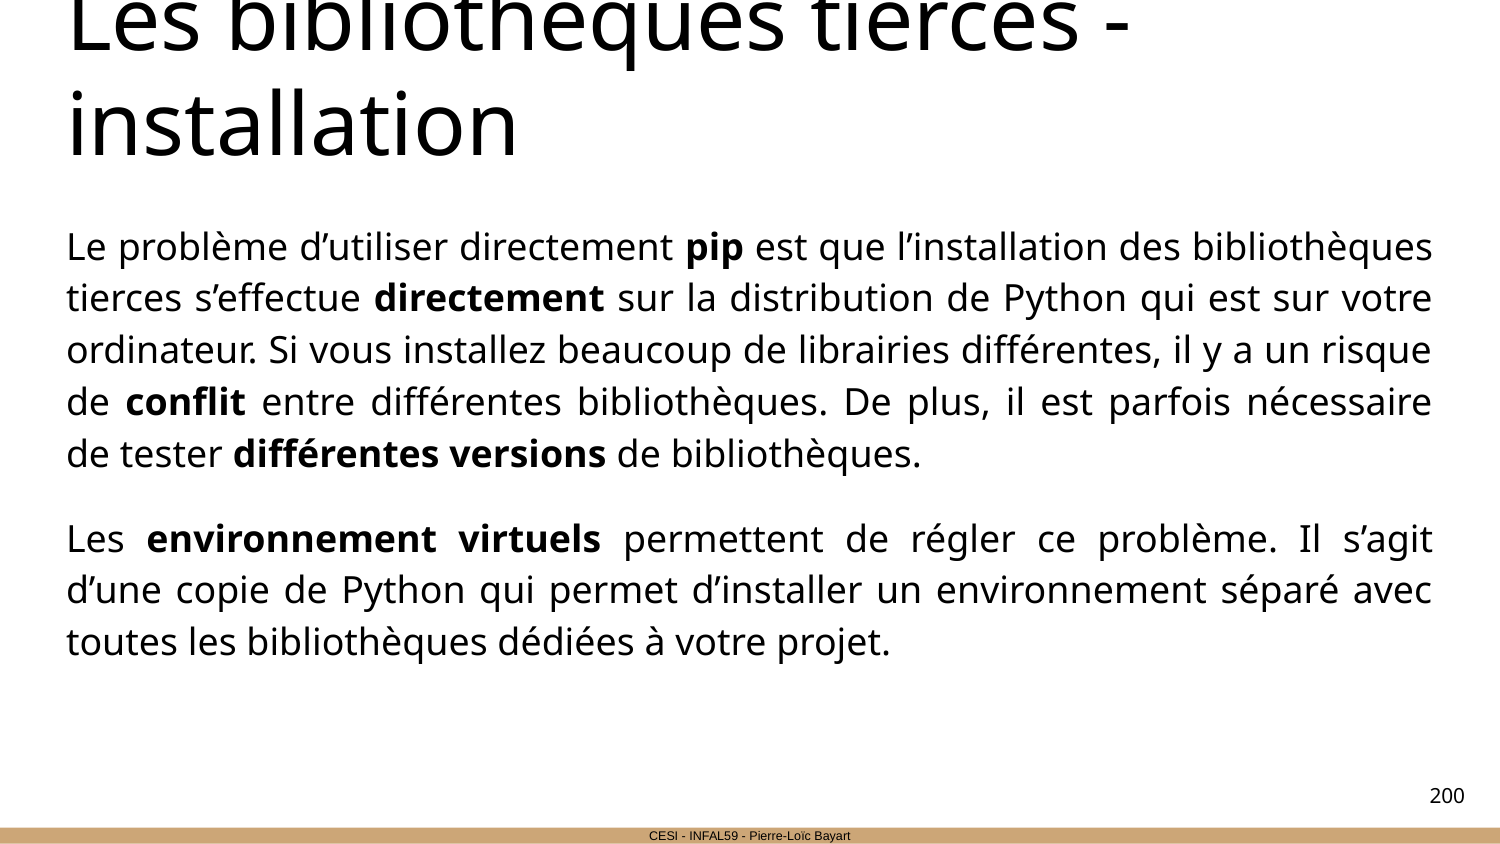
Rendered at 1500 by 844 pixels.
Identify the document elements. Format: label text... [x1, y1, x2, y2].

list Le problème d’utiliser directement pip est que l’installation des bibliothèques tierces s’effectue directement sur la distribution de Python qui est sur votre ordinateur. Si vous installez beaucoup de librairies différentes, il y a un risque de conflit entre différentes bibliothèques. De plus, il est parfois nécessaire de tester différentes versions de bibliothèques. Les environnement virtuels permettent de régler ce problème. Il s’agit d’une copie de Python qui permet d’installer un environnement séparé avec toutes les bibliothèques dédiées à votre projet. [51, 200, 1449, 752]
slide_number ‹#› [1389, 764, 1480, 830]
title Les bibliothèques tierces - installation [51, 51, 1449, 189]
